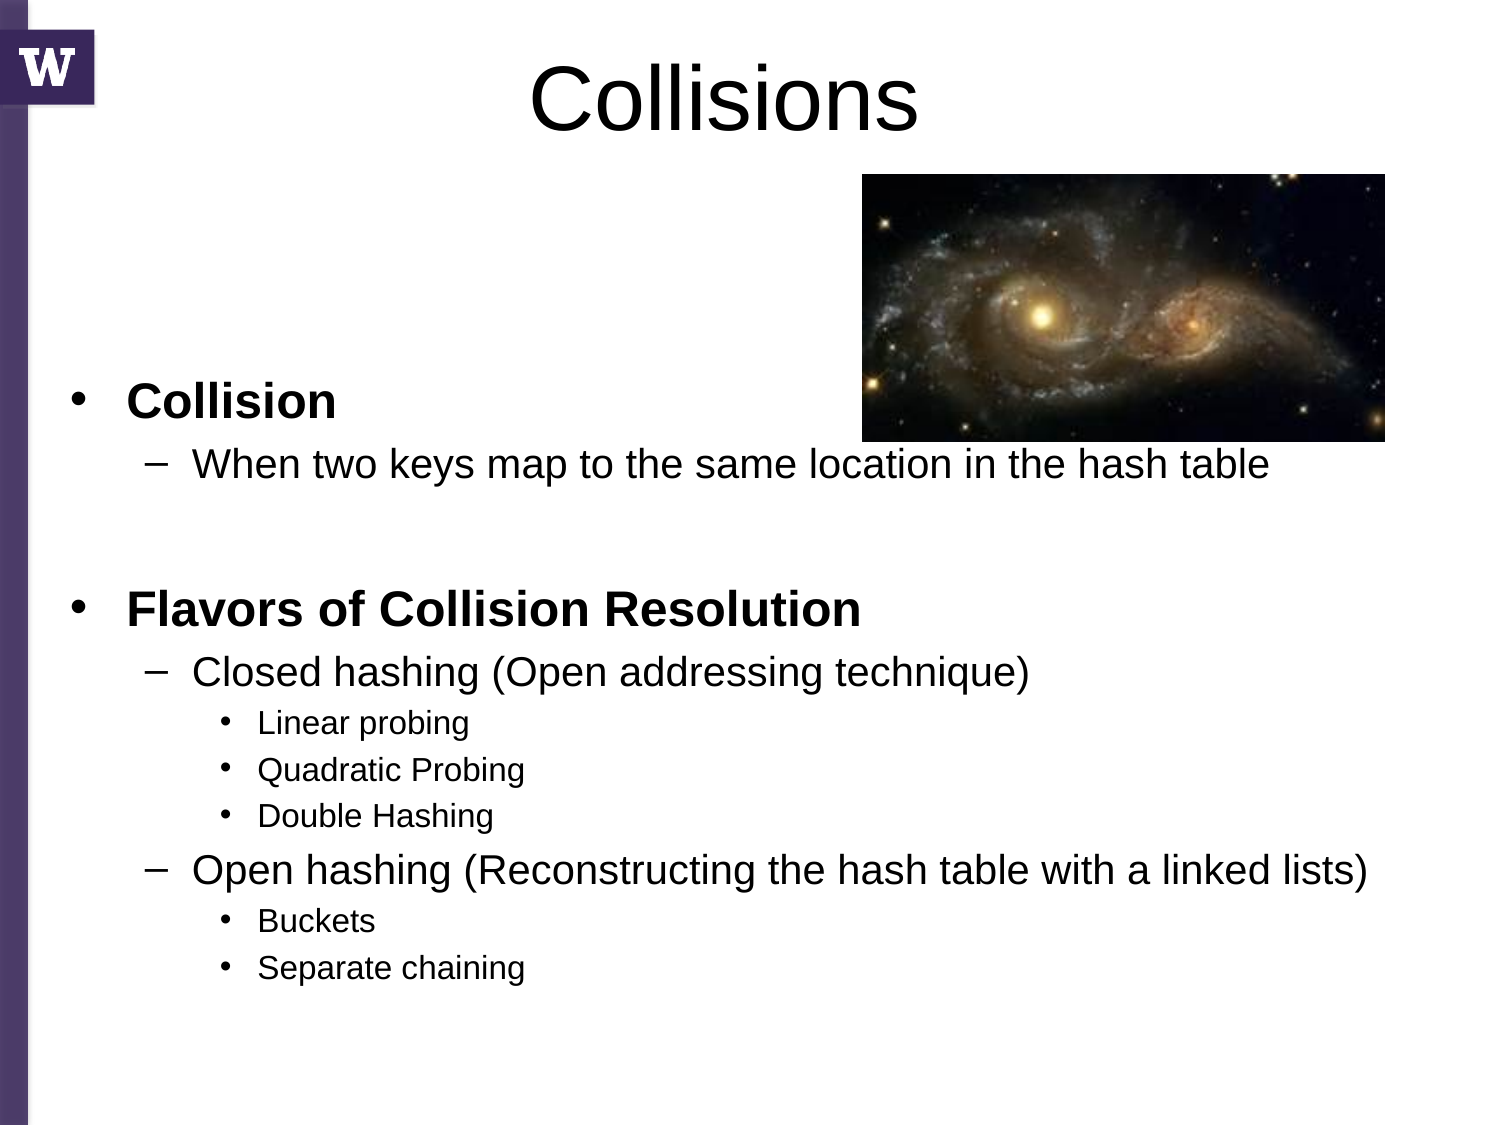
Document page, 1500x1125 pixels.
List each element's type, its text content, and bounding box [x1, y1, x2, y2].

picture [19, 48, 50, 86]
list Collision When two keys map to the same location in the hash table Flavors of Collision Resolution Closed hashing (Open addressing technique) Linear probing Quadratic Probing Double Hashing Open hashing (Reconstructing the hash table with a linked lists) Buckets Separate chaining [54, 150, 1405, 1050]
title Collisions [50, 37, 1400, 150]
picture [862, 174, 1386, 442]
